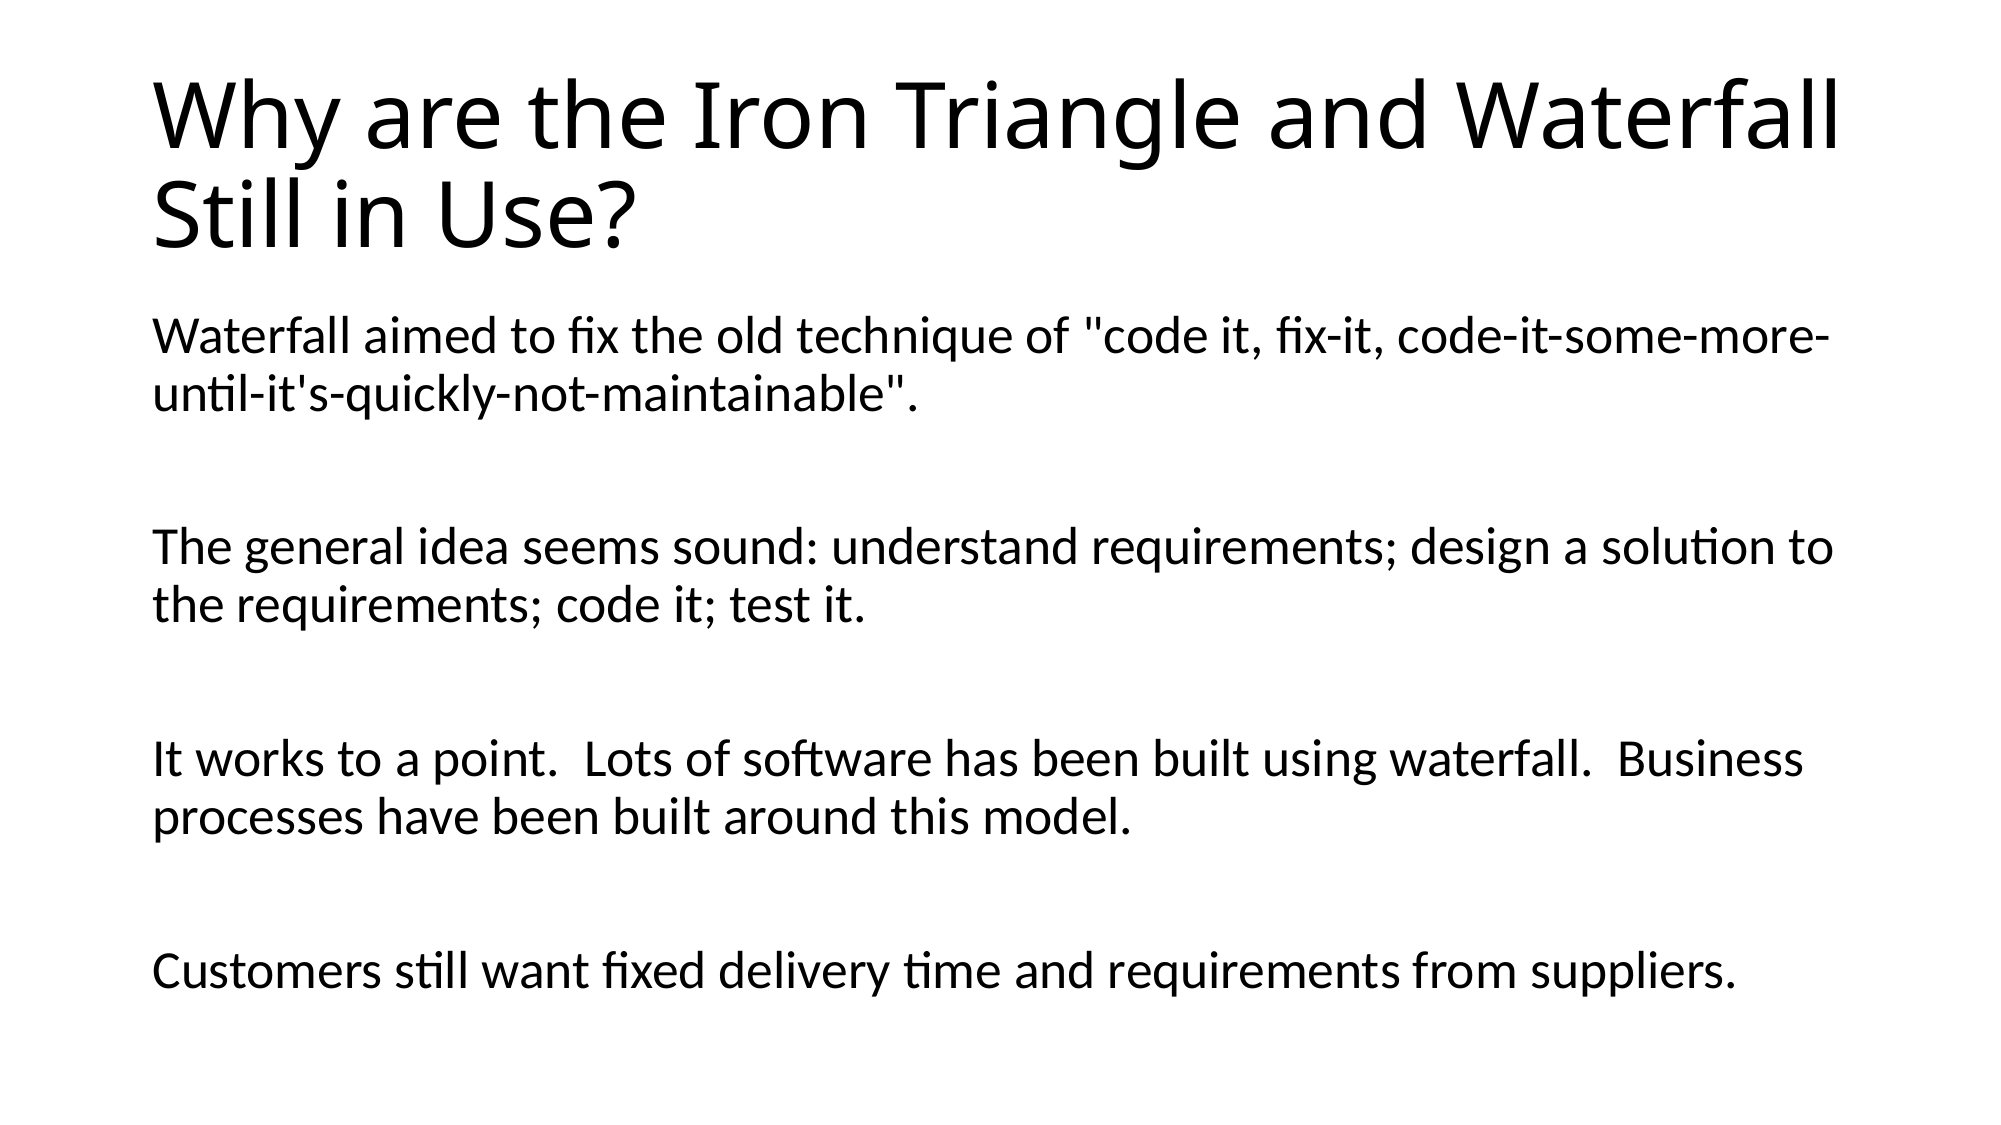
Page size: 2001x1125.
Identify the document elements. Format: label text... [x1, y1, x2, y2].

list Waterfall aimed to fix the old technique of "code it, fix-it, code-it-some-more-until-it's-quickly-not-maintainable". The general idea seems sound: understand requirements; design a solution to the requirements; code it; test it. It works to a point. Lots of software has been built using waterfall. Business processes have been built around this model. Customers still want fixed delivery time and requirements from suppliers. [137, 299, 1863, 1014]
title Why are the Iron Triangle and Waterfall Still in Use? [137, 59, 1863, 278]
